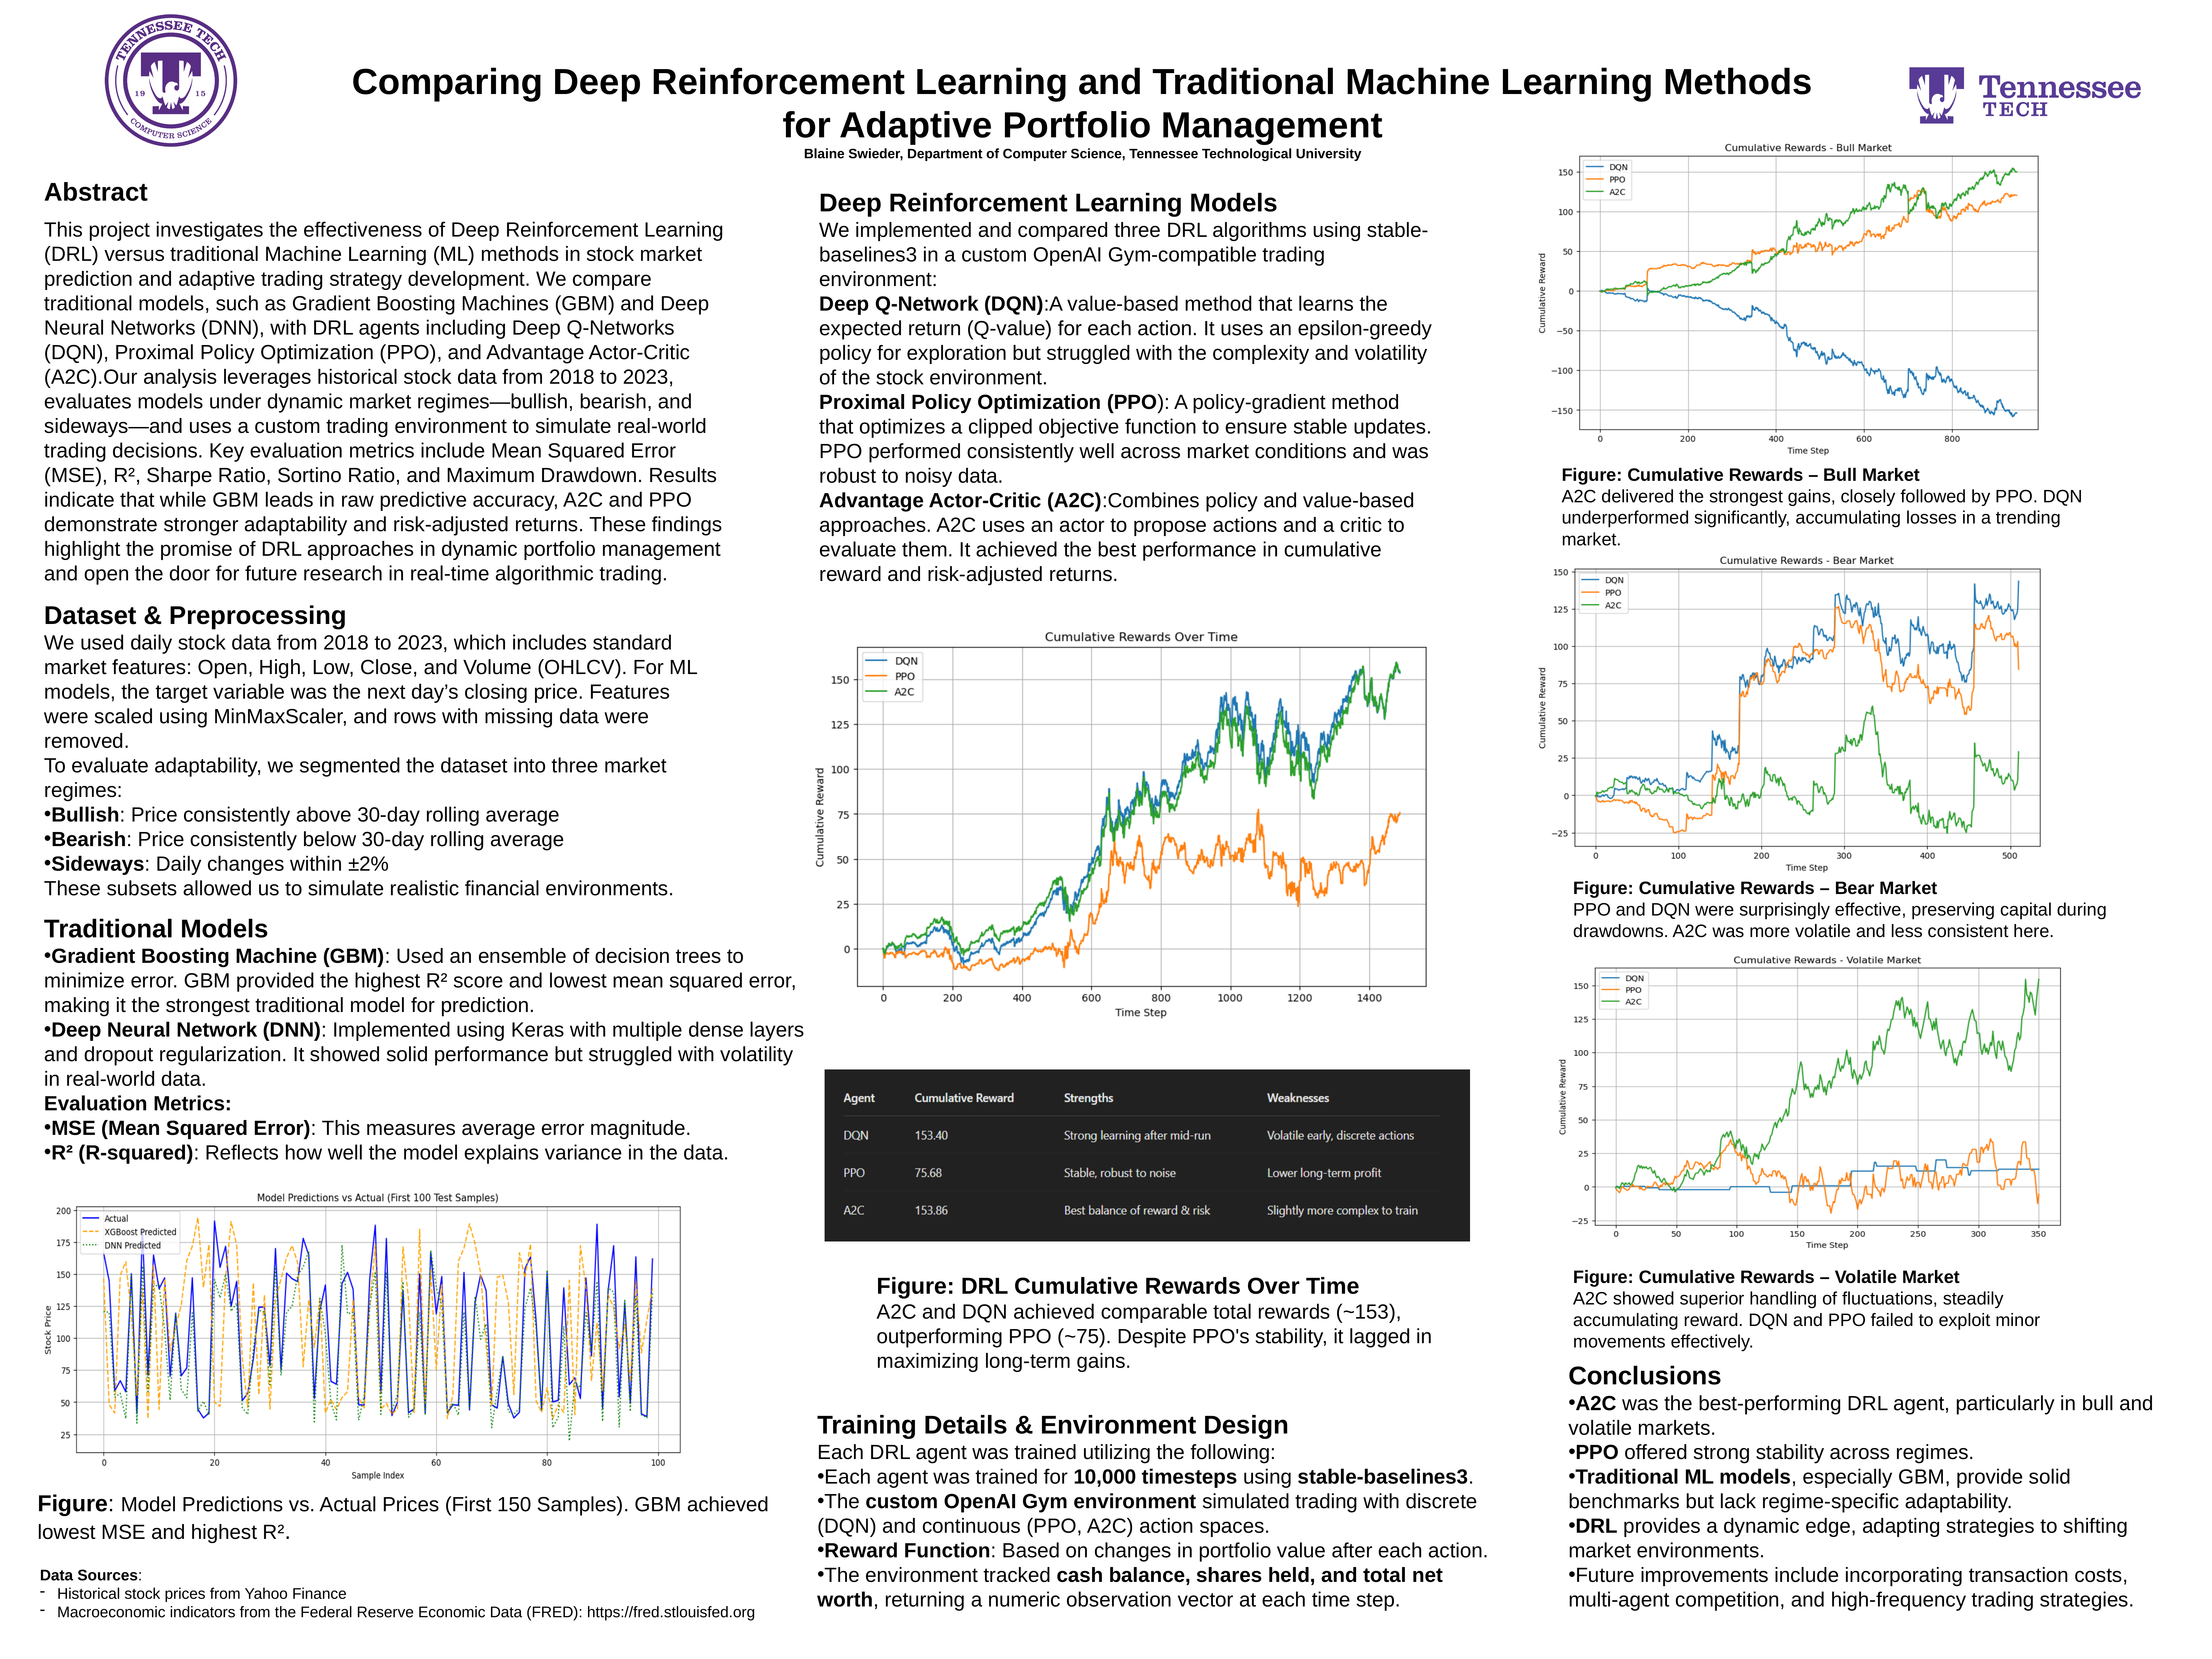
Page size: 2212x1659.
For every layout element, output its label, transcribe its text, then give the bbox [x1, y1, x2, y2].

text_box Training Details & Environment Design Each DRL agent was trained utilizing the following: Each agent was trained for 10,000 timesteps using stable-baselines3. The custom OpenAI Gym environment simulated trading with discrete (DQN) and continuous (PPO, A2C) action spaces. Reward Function: Based on changes in portfolio value after each action. The environment tracked cash balance, shares held, and total net worth, returning a numeric observation vector at each time step. [813, 1406, 1508, 1613]
text_box Deep Reinforcement Learning Models We implemented and compared three DRL algorithms using stable-baselines3 in a custom OpenAI Gym-compatible trading environment: Deep Q-Network (DQN):A value-based method that learns the expected return (Q-value) for each action. It uses an epsilon-greedy policy for exploration but struggled with the complexity and volatility of the stock environment. Proximal Policy Optimization (PPO): A policy-gradient method that optimizes a clipped objective function to ensure stable updates. PPO performed consistently well across market conditions and was robust to noisy data. Advantage Actor-Critic (A2C):Combines policy and value-based approaches. A2C uses an actor to propose actions and a critic to evaluate them. It achieved the best performance in cumulative reward and risk-adjusted returns. [815, 183, 1438, 587]
picture [825, 1069, 1470, 1242]
picture [809, 625, 1433, 1026]
text_box Traditional Models Gradient Boosting Machine (GBM): Used an ensemble of decision trees to minimize error. GBM provided the highest R² score and lowest mean squared error, making it the strongest traditional model for prediction. Deep Neural Network (DNN): Implemented using Keras with multiple dense layers and dropout regularization. It showed solid performance but struggled with volatility in real-world data. Evaluation Metrics: MSE (Mean Squared Error): This measures average error magnitude. R² (R-squared): Reflects how well the model explains variance in the data. [40, 909, 818, 1166]
picture [1533, 551, 2045, 878]
text_box Comparing Deep Reinforcement Learning and Traditional Machine Learning Methods for Adaptive Portfolio Management Blaine Swieder, Department of Computer Science, Tennessee Technological University [325, 46, 1841, 173]
text_box Figure: Cumulative Rewards – Bull Market A2C delivered the strongest gains, closely followed by PPO. DQN underperformed significantly, accumulating losses in a trending market. [1557, 461, 2102, 551]
text_box Figure: Model Predictions vs. Actual Prices (First 150 Samples). GBM achieved lowest MSE and highest R². [33, 1486, 788, 1546]
picture [39, 1187, 685, 1486]
picture [1533, 46, 2166, 461]
text_box Data Sources: Historical stock prices from Yahoo Finance Macroeconomic indicators from the Federal Reserve Economic Data (FRED): https://fred.stlouisfed.org [35, 1563, 771, 1623]
text_box Dataset & Preprocessing We used daily stock data from 2018 to 2023, which includes standard market features: Open, High, Low, Close, and Volume (OHLCV). For ML models, the target variable was the next day’s closing price. Features were scaled using MinMaxScaler, and rows with missing data were removed. To evaluate adaptability, we segmented the dataset into three market regimes: Bullish: Price consistently above 30-day rolling average Bearish: Price consistently below 30-day rolling average Sideways: Daily changes within ±2% These subsets allowed us to simulate realistic financial environments. [40, 596, 716, 902]
text_box Abstract This project investigates the effectiveness of Deep Reinforcement Learning (DRL) versus traditional Machine Learning (ML) methods in stock market prediction and adaptive trading strategy development. We compare traditional models, such as Gradient Boosting Machines (GBM) and Deep Neural Networks (DNN), with DRL agents including Deep Q-Networks (DQN), Proximal Policy Optimization (PPO), and Advantage Actor-Critic (A2C).Our analysis leverages historical stock data from 2018 to 2023, evaluates models under dynamic market regimes—bullish, bearish, and sideways—and uses a custom trading environment to simulate real-world trading decisions. Key evaluation metrics include Mean Squared Error (MSE), R², Sharpe Ratio, Sortino Ratio, and Maximum Drawdown. Results indicate that while GBM leads in raw predictive accuracy, A2C and PPO demonstrate stronger adaptability and risk-adjusted returns. These findings highlight the promise of DRL approaches in dynamic portfolio management and open the door for future research in real-time algorithmic trading. [40, 173, 744, 694]
picture [105, 14, 237, 147]
text_box Conclusions A2C was the best-performing DRL agent, particularly in bull and volatile markets. PPO offered strong stability across regimes. Traditional ML models, especially GBM, provide solid benchmarks but lack regime-specific adaptability. DRL provides a dynamic edge, adapting strategies to shifting market environments. Future improvements include incorporating transaction costs, multi-agent competition, and high-frequency trading strategies. [1564, 1356, 2168, 1613]
text_box Figure: Cumulative Rewards – Bear Market PPO and DQN were surprisingly effective, preserving capital during drawdowns. A2C was more volatile and less consistent here. [1568, 874, 2113, 943]
text_box Figure: DRL Cumulative Rewards Over Time A2C and DQN achieved comparable total rewards (~153), outperforming PPO (~75). Despite PPO's stability, it lagged in maximizing long-term gains. [872, 1268, 1496, 1375]
picture [1554, 951, 2066, 1255]
text_box Figure: Cumulative Rewards – Volatile Market A2C showed superior handling of fluctuations, steadily accumulating reward. DQN and PPO failed to exploit minor movements effectively. [1568, 1263, 2113, 1354]
